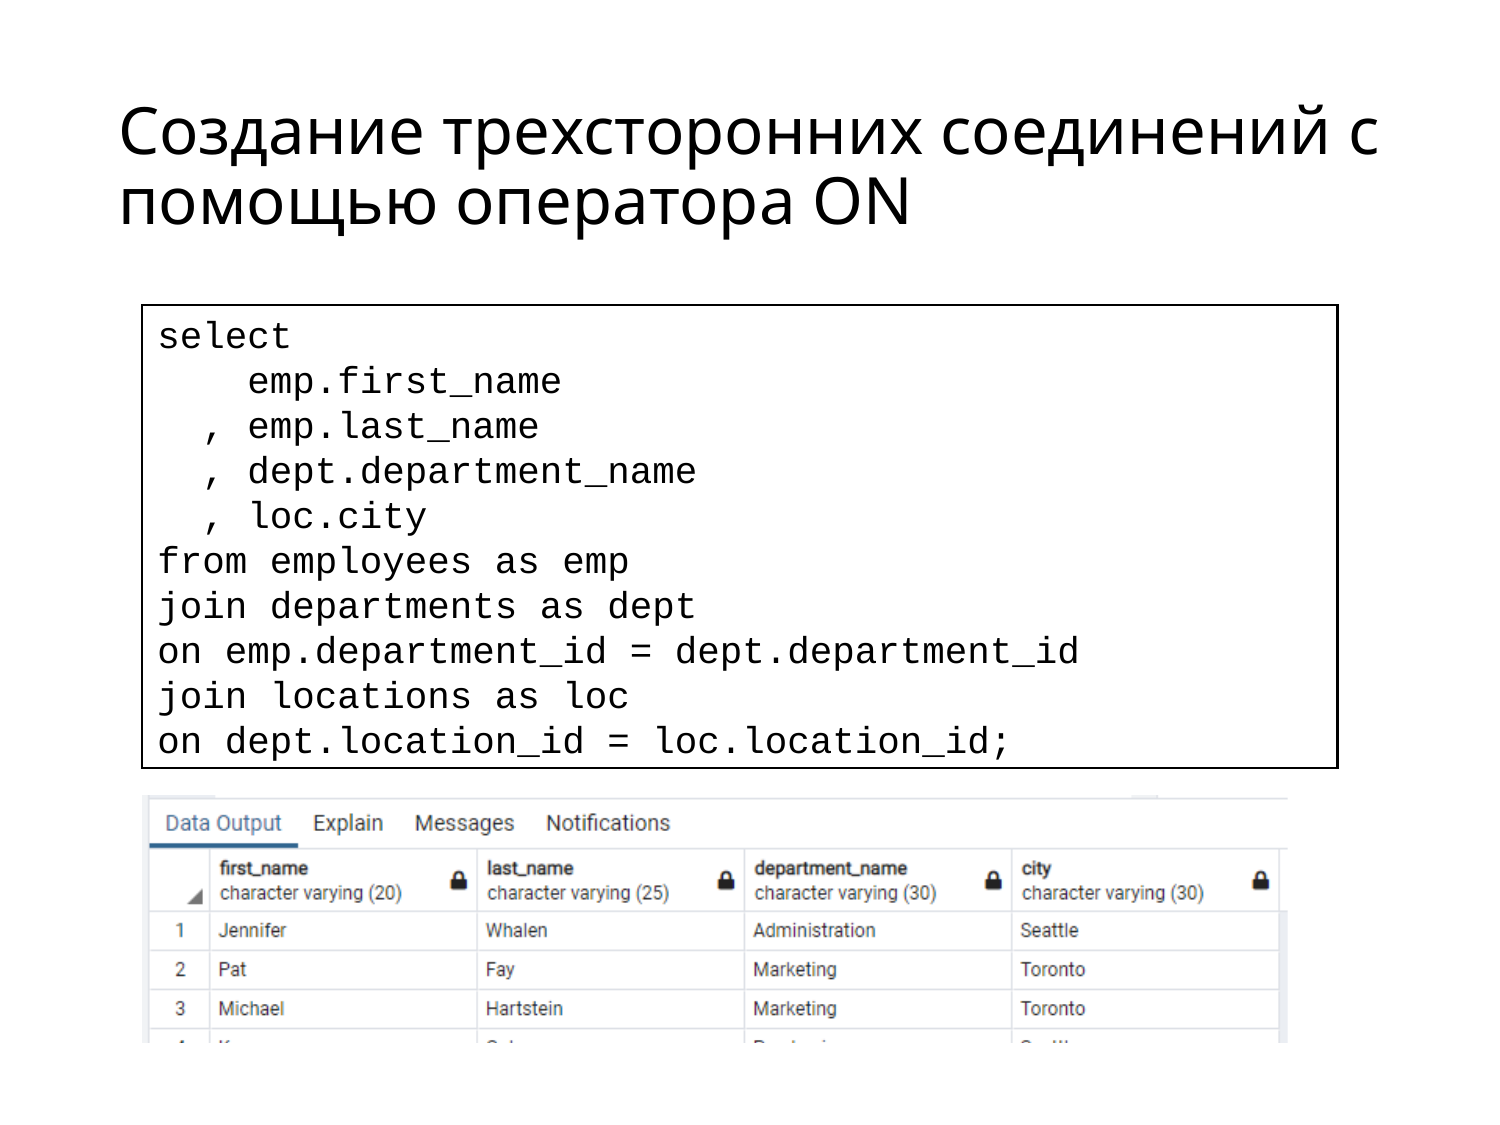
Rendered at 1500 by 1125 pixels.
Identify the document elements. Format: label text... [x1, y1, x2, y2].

title Создание трехсторонних соединений с помощью оператора ON [103, 59, 1397, 278]
text_box select emp.first_name , emp.last_name , dept.department_name , loc.city from employees as emp join departments as dept on emp.department_id = dept.department_id join locations as loc on dept.location_id = loc.location_id; [141, 304, 1339, 769]
picture [142, 795, 1288, 1043]
